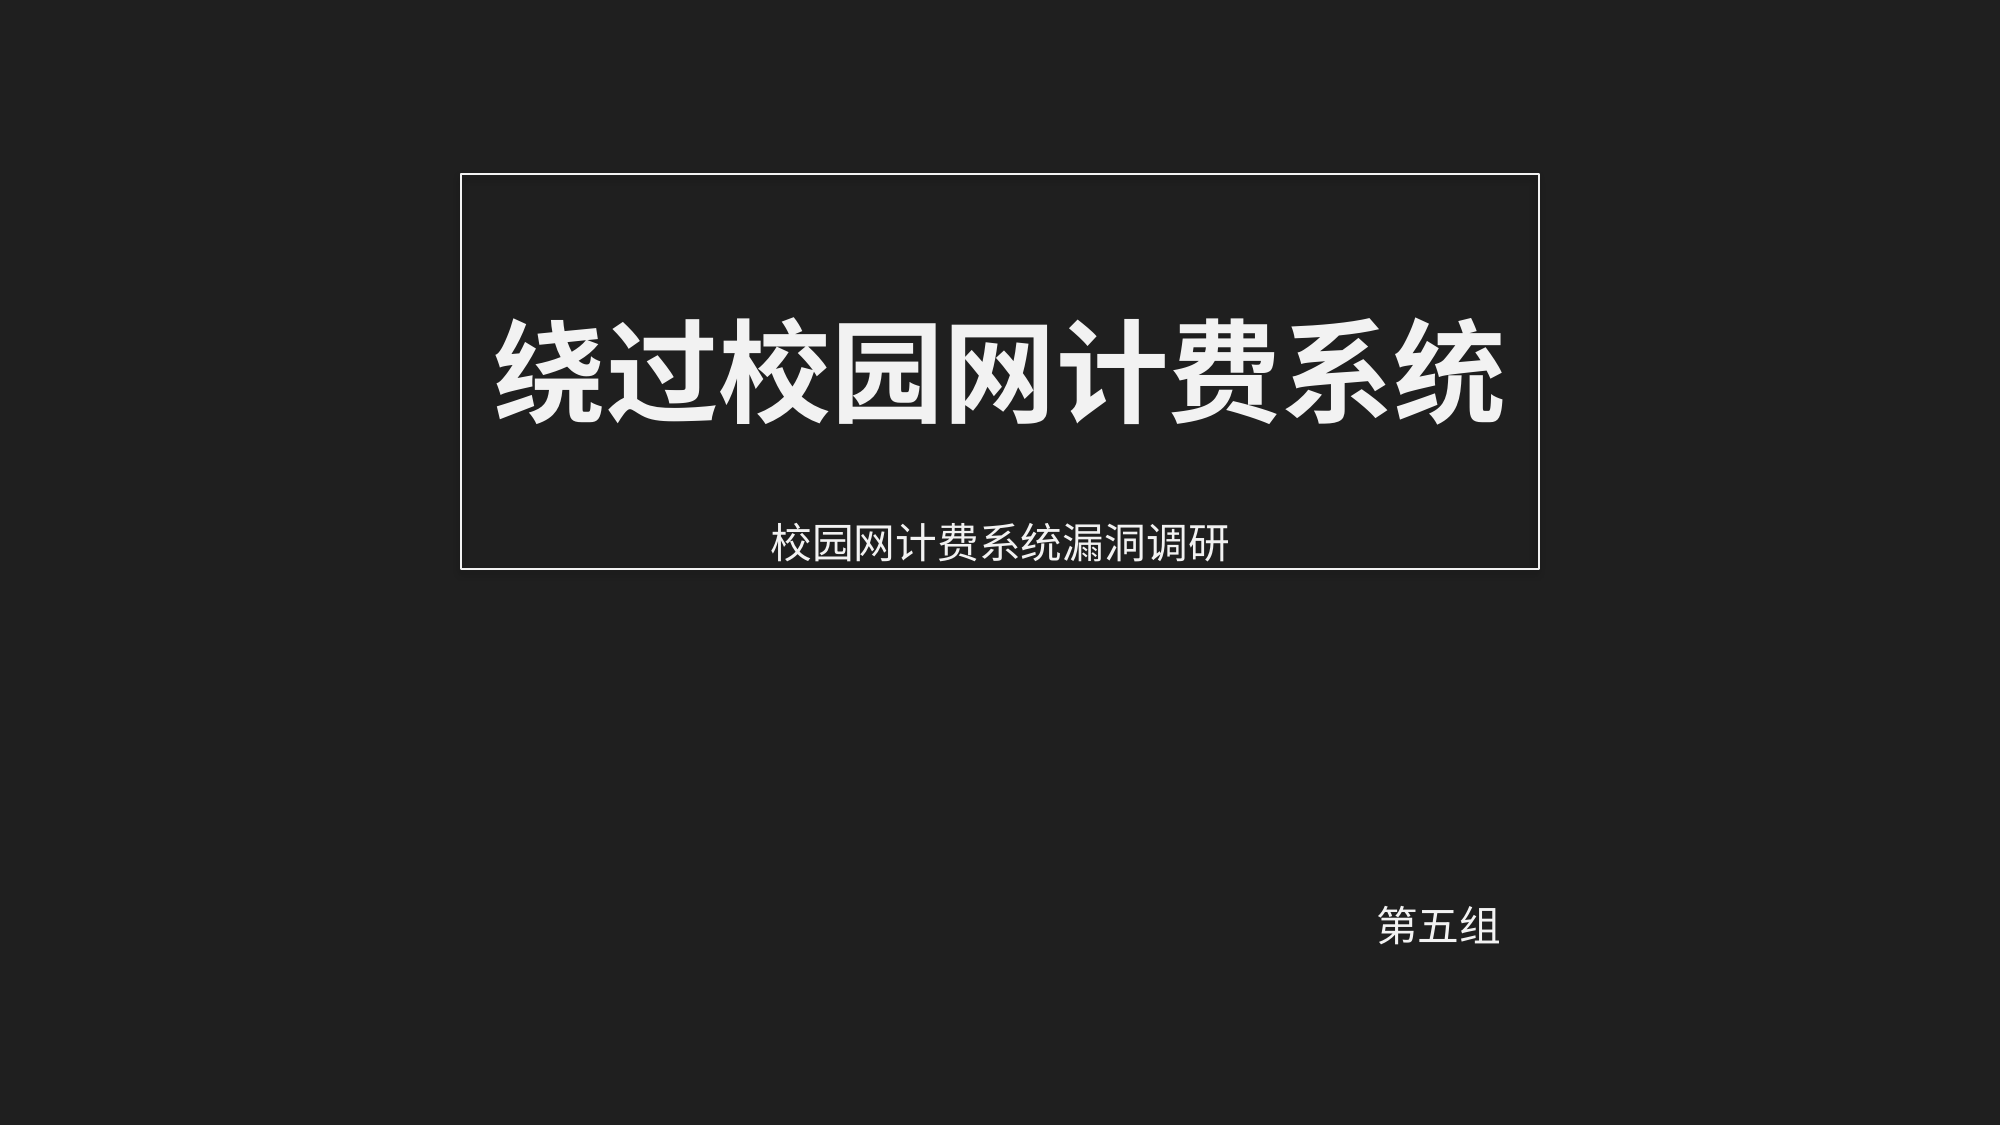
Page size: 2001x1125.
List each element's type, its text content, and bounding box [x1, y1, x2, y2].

text_box 第五组 [899, 877, 1978, 957]
text_box [461, 173, 1540, 570]
